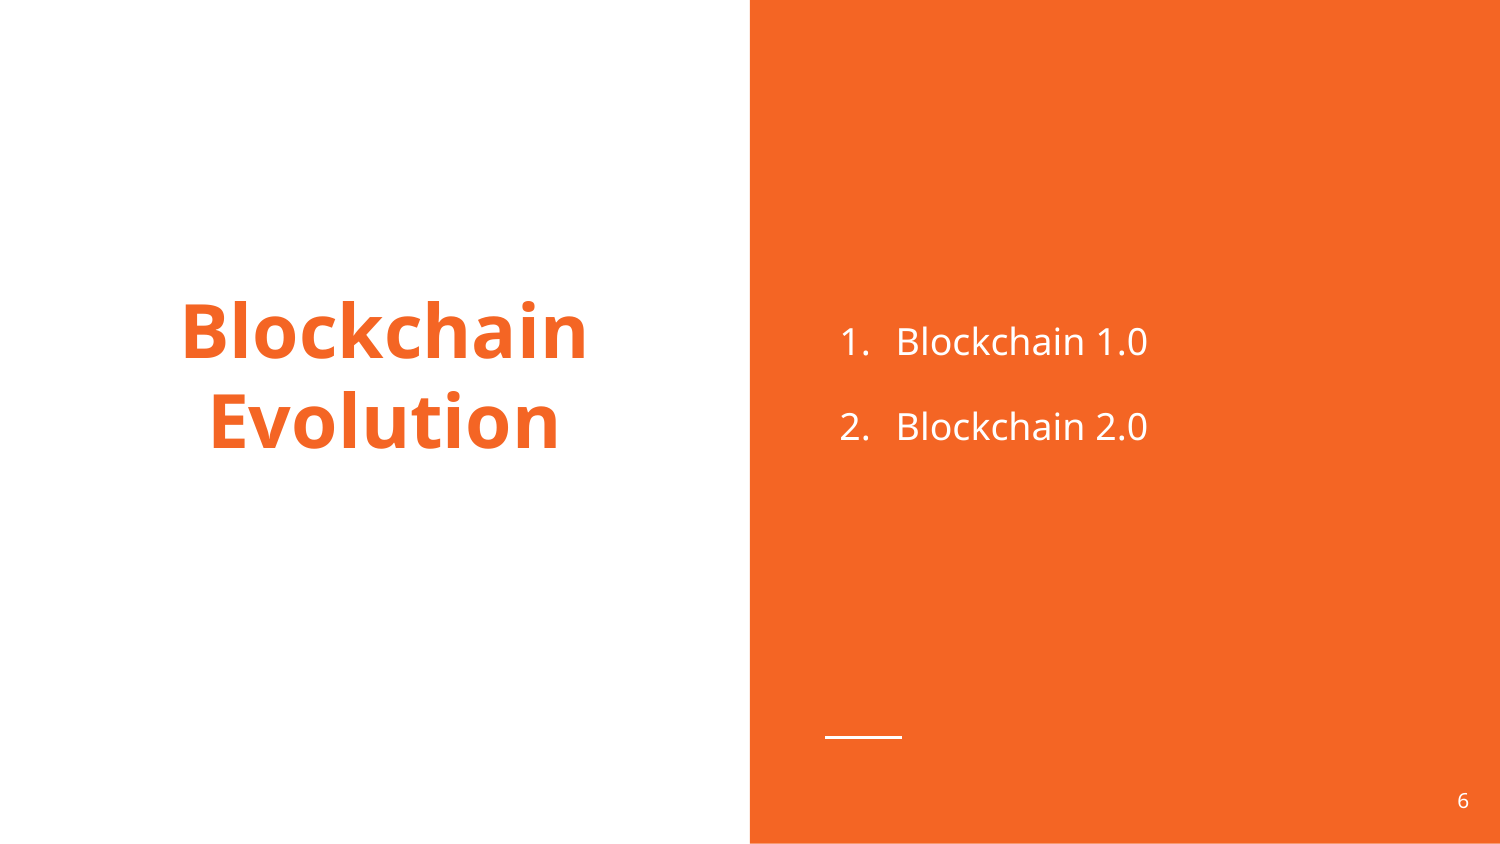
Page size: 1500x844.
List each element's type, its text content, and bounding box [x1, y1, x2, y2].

list Blockchain 1.0 Blockchain 2.0 [805, 227, 1436, 617]
slide_number ‹#› [1394, 769, 1484, 834]
title Blockchain Evolution [52, 265, 717, 482]
